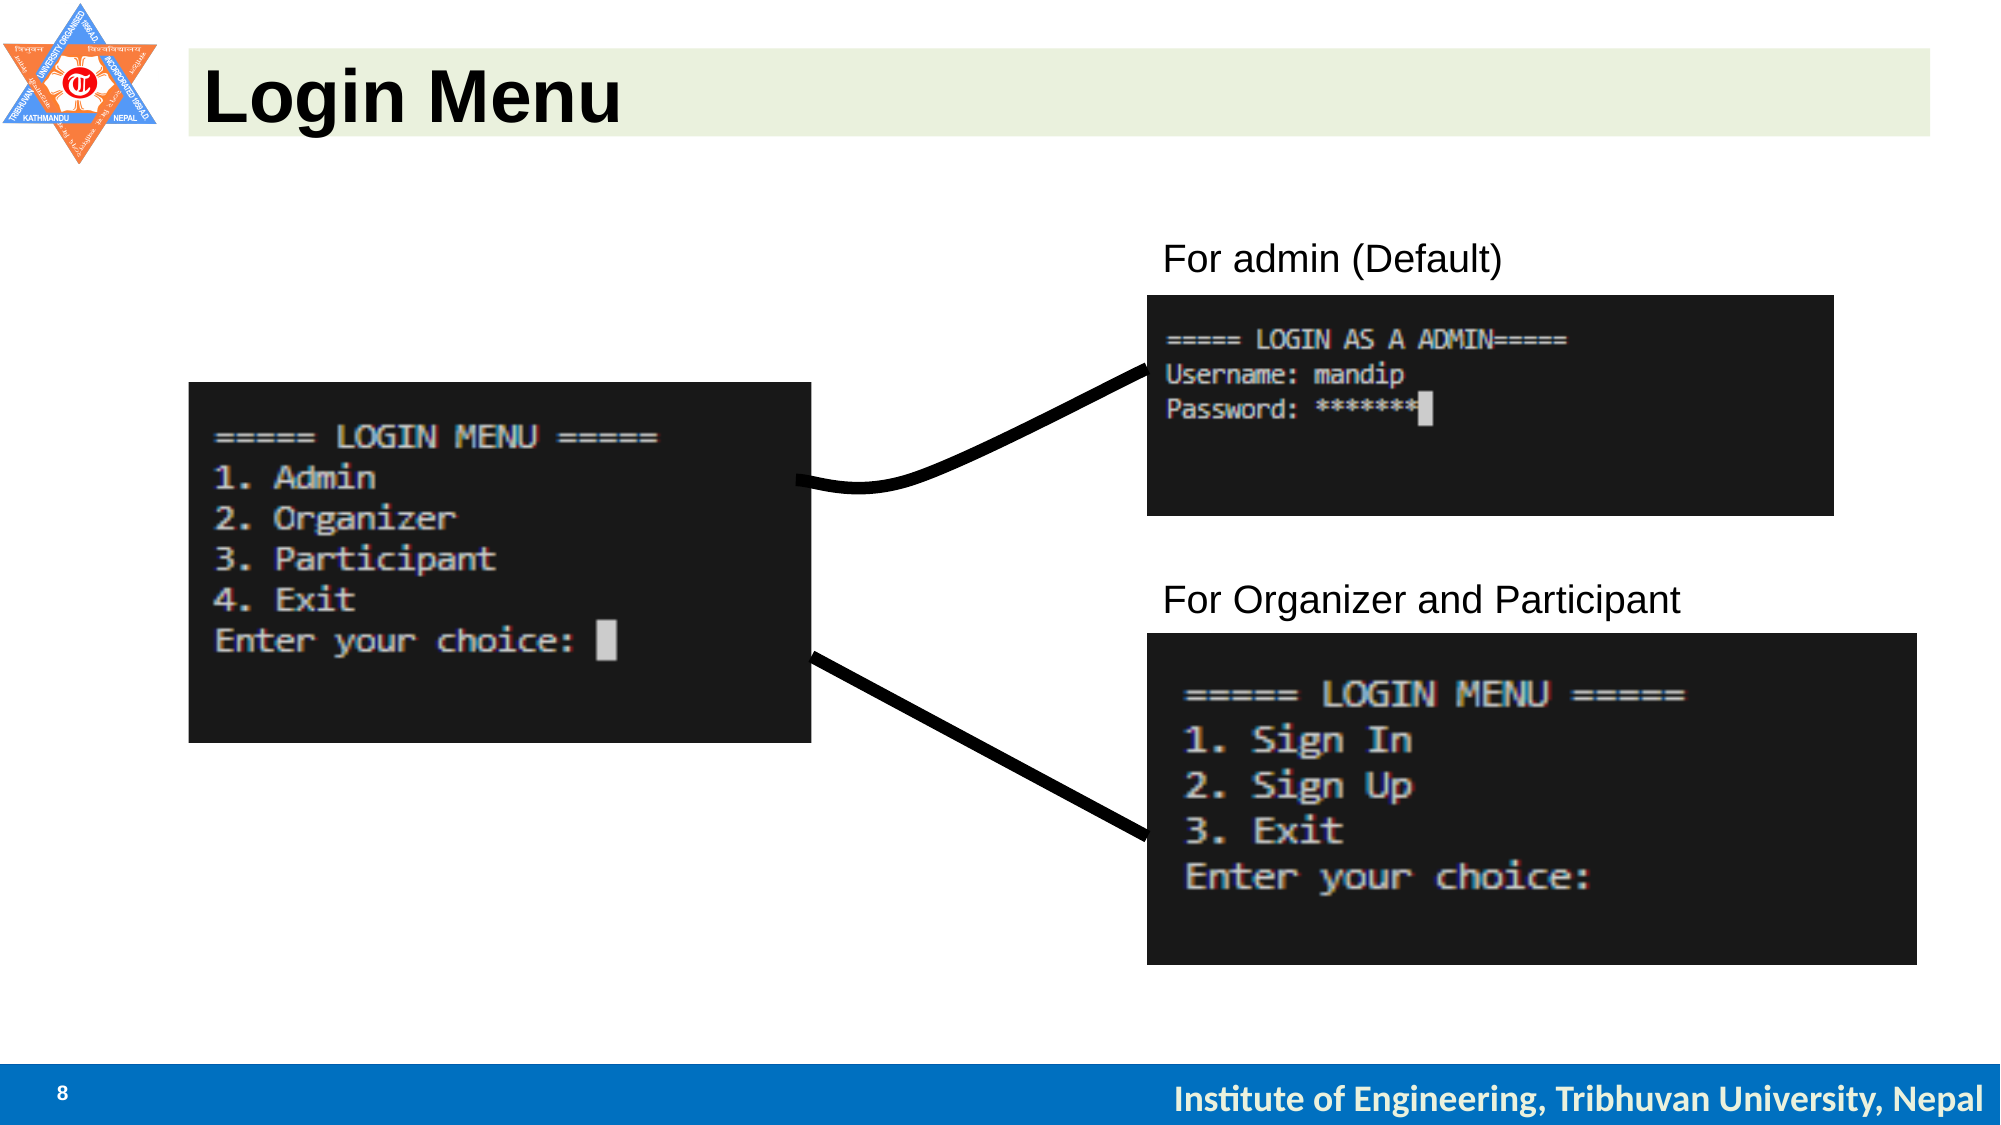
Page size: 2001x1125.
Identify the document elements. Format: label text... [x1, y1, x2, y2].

picture [1147, 633, 1918, 965]
text_box [816, 370, 1142, 489]
title Login Menu [188, 48, 1931, 137]
picture [188, 368, 812, 757]
text_box For admin (Default) [1147, 217, 1698, 295]
picture [1147, 295, 1834, 516]
text_box For Organizer and Participant [1147, 559, 1917, 633]
picture [0, 3, 159, 164]
text_box [1242, 251, 1931, 1010]
